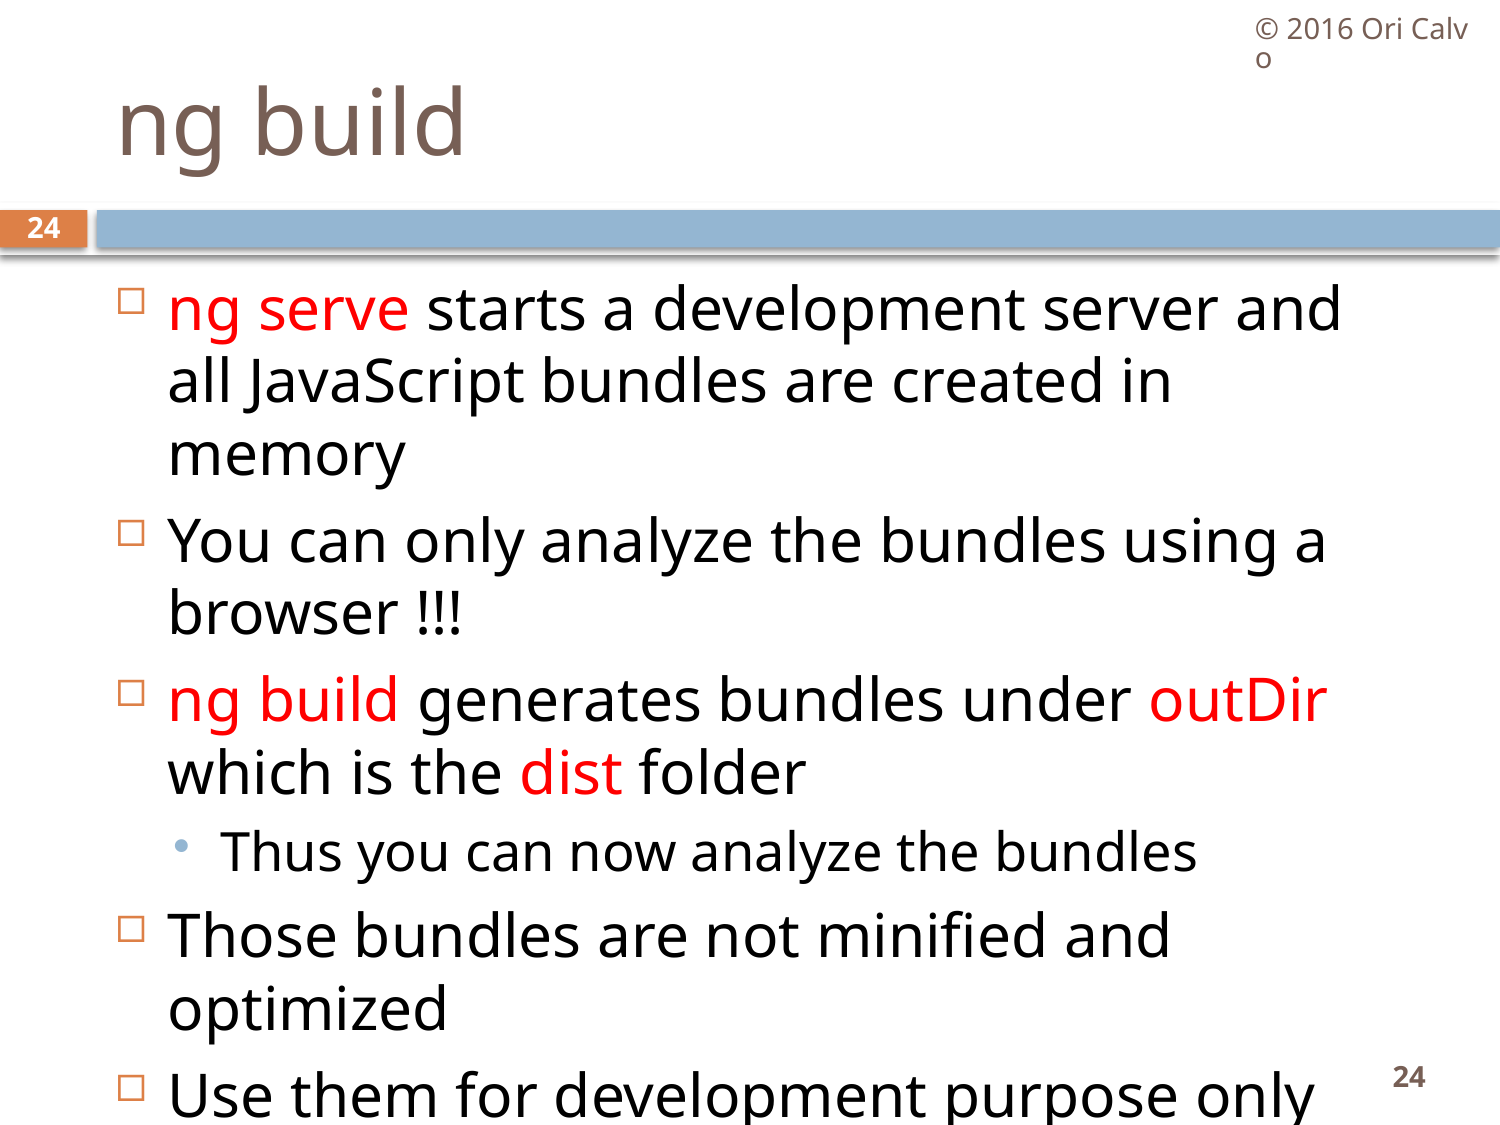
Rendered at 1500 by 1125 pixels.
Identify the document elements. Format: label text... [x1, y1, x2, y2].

title ng build [100, 37, 1438, 200]
list ng serve starts a development server and all JavaScript bundles are created in memory You can only analyze the bundles using a browser !!! ng build generates bundles under outDir which is the dist folder Thus you can now analyze the bundles Those bundles are not minified and optimized Use them for development purpose only [100, 262, 1438, 1000]
slide_number 24 [0, 208, 88, 249]
footer © 2016 Ori Calvo [1240, 0, 1500, 60]
